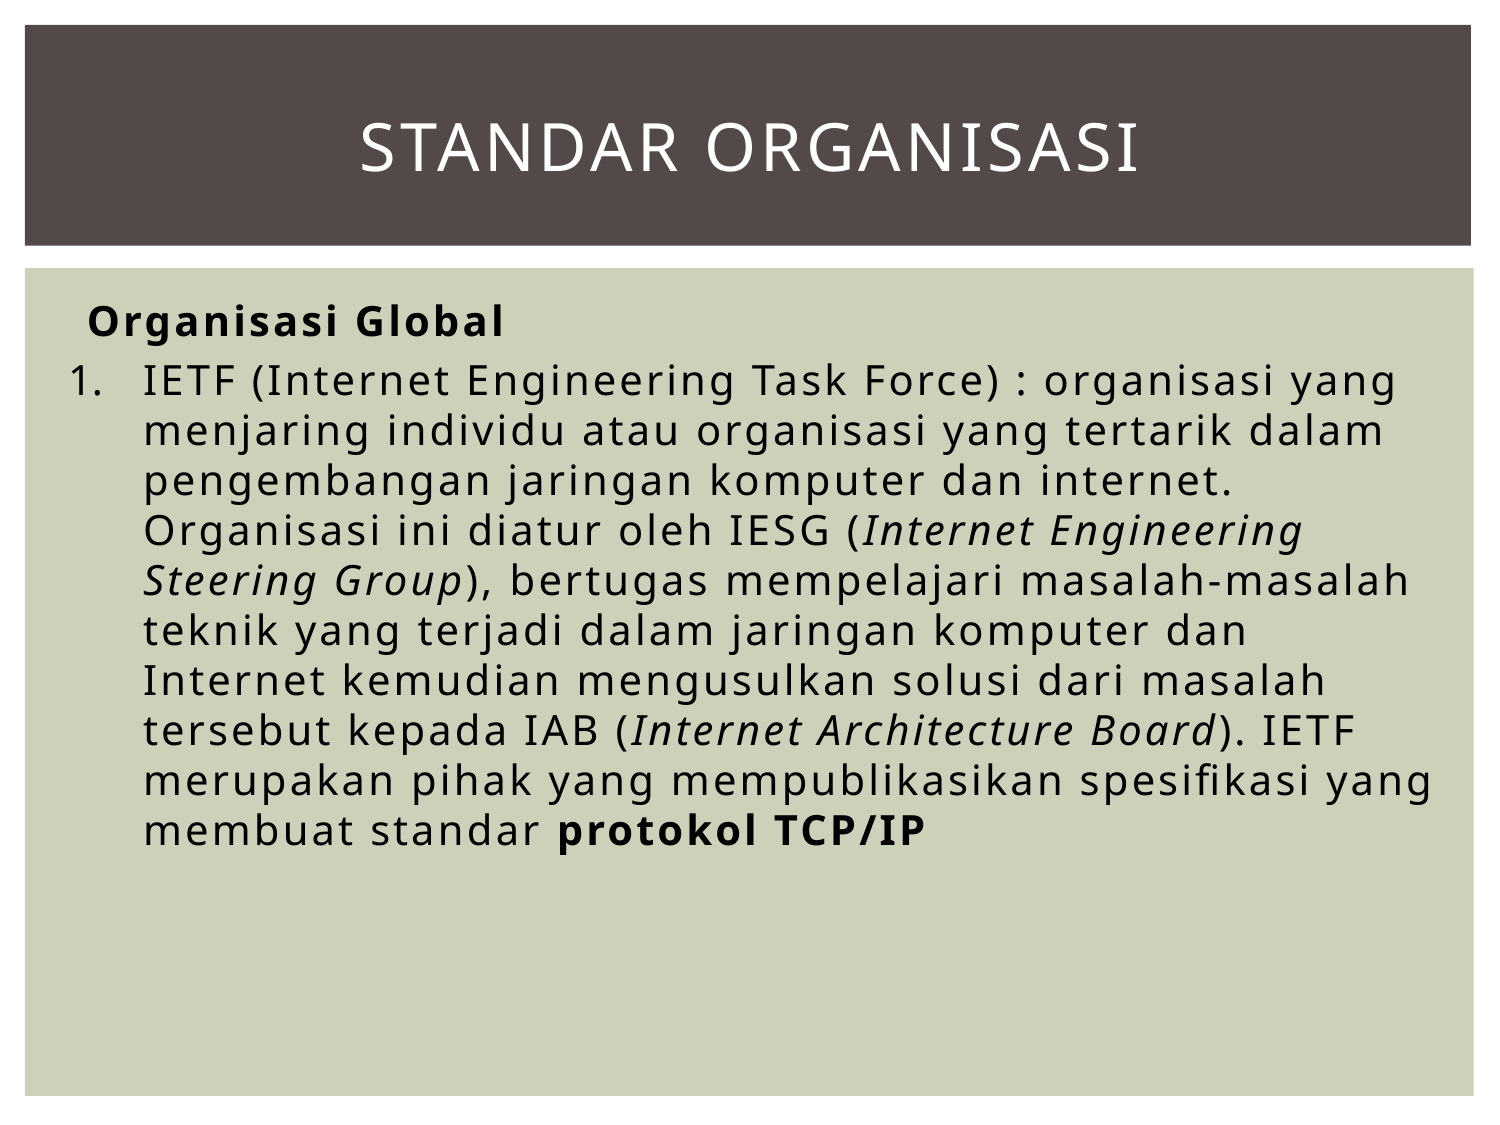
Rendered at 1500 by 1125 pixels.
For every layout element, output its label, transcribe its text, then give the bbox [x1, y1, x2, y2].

title Standar organisasi [62, 58, 1438, 232]
list Organisasi Global IETF (Internet Engineering Task Force) : organisasi yang menjaring individu atau organisasi yang tertarik dalam pengembangan jaringan komputer dan internet. Organisasi ini diatur oleh IESG (Internet Engineering Steering Group), bertugas mempelajari masalah-masalah teknik yang terjadi dalam jaringan komputer dan Internet kemudian mengusulkan solusi dari masalah tersebut kepada IAB (Internet Architecture Board). IETF merupakan pihak yang mempublikasikan spesifikasi yang membuat standar protokol TCP/IP [53, 287, 1459, 1106]
